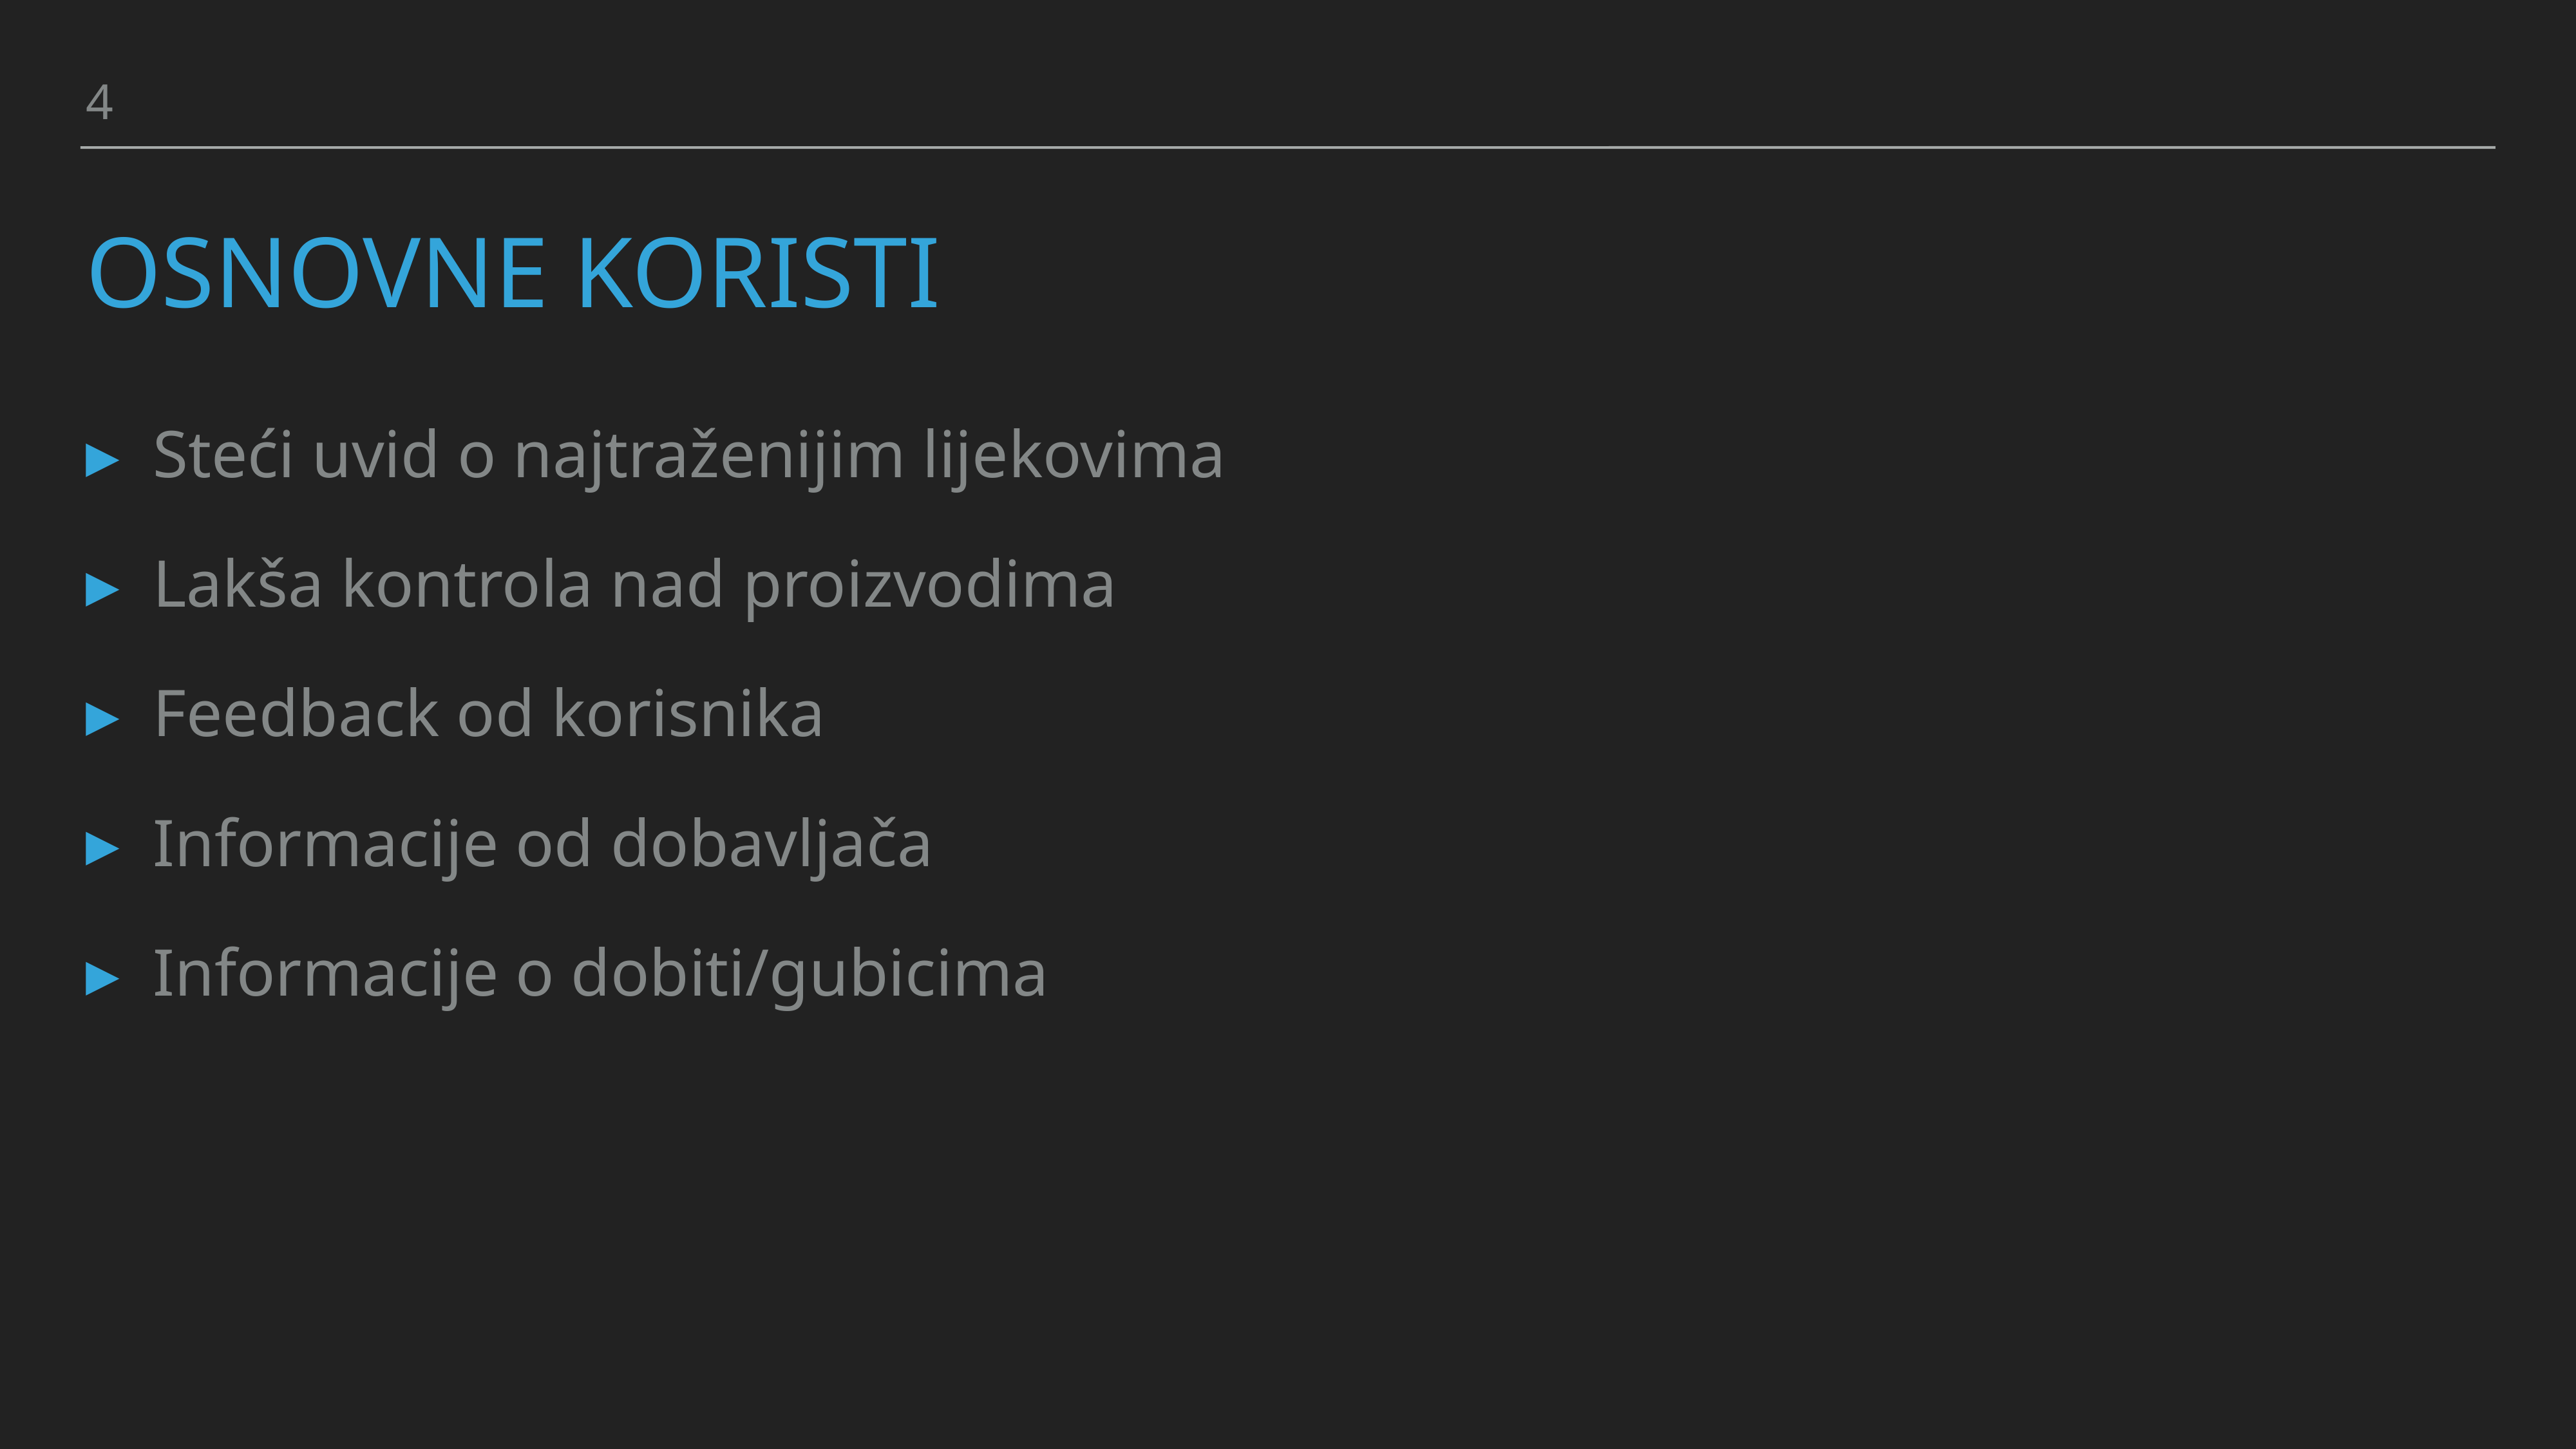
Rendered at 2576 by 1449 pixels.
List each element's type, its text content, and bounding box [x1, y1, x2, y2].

list 4 [80, 66, 2295, 135]
list Steći uvid o najtraženijim lijekovima Lakša kontrola nad proizvodima Feedback od korisnika Informacije od dobavljača Informacije o dobiti/gubicima [80, 407, 2496, 1316]
title osnovne koristi [80, 227, 2496, 336]
